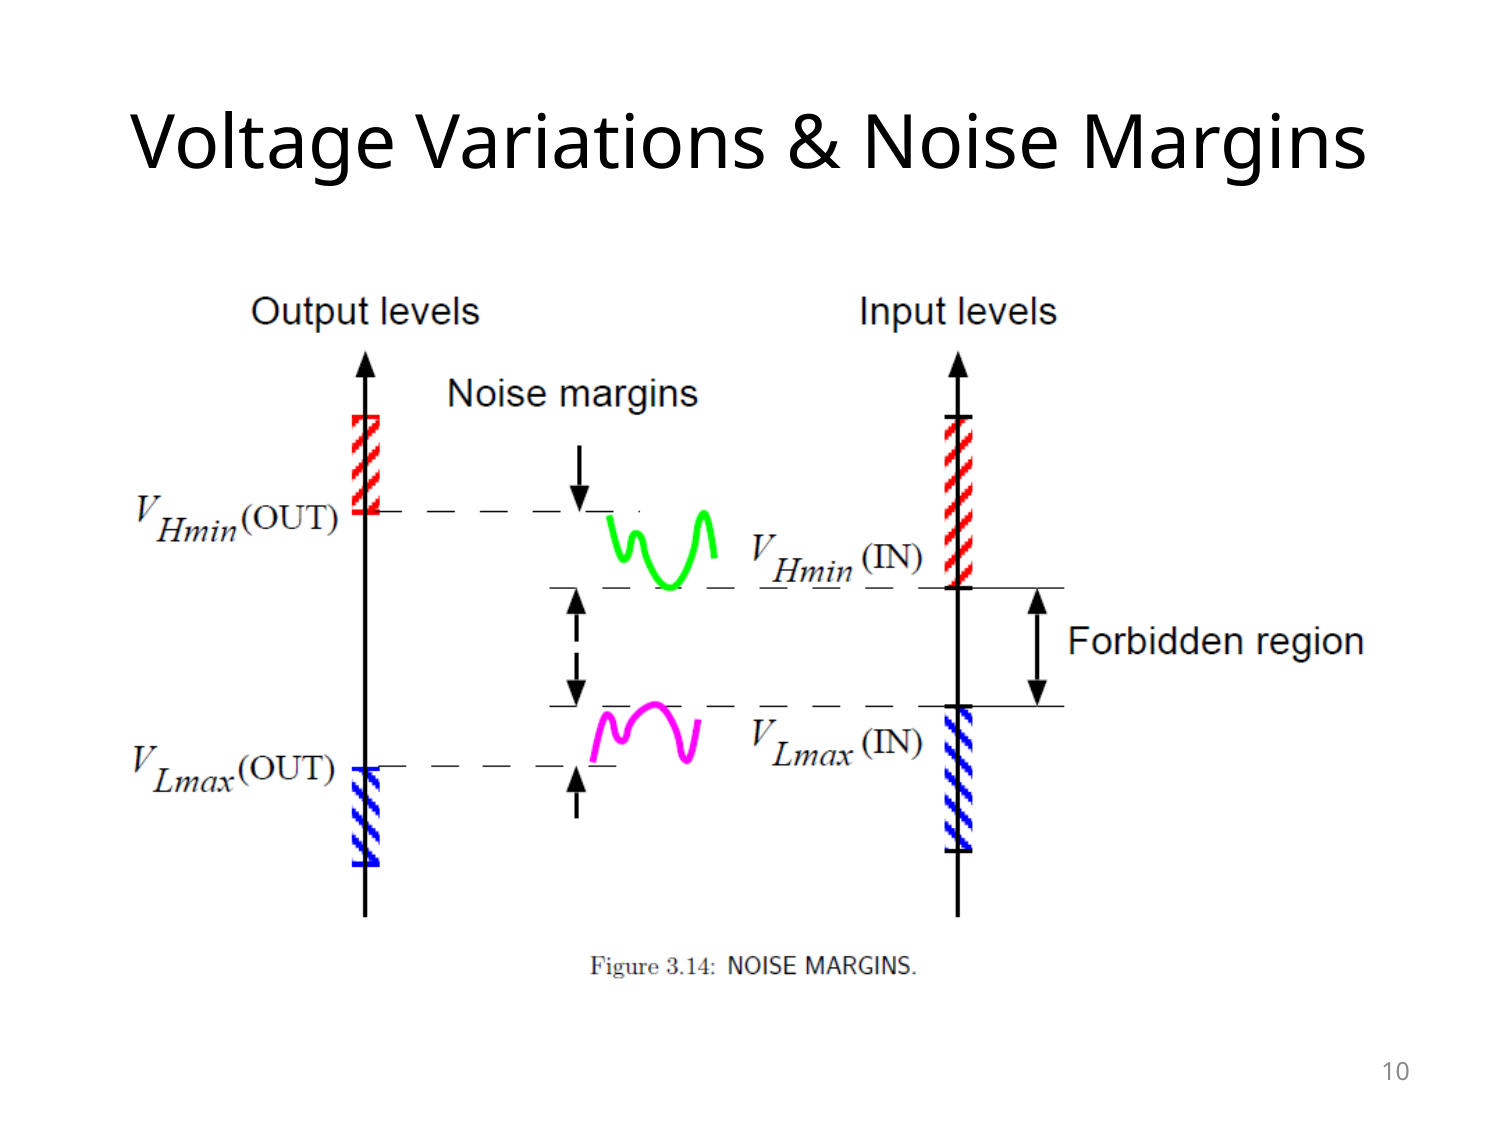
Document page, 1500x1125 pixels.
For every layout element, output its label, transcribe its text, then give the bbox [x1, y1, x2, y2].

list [110, 262, 1390, 1006]
slide_number 10 [1074, 1042, 1425, 1103]
title Voltage Variations & Noise Margins [75, 45, 1425, 233]
